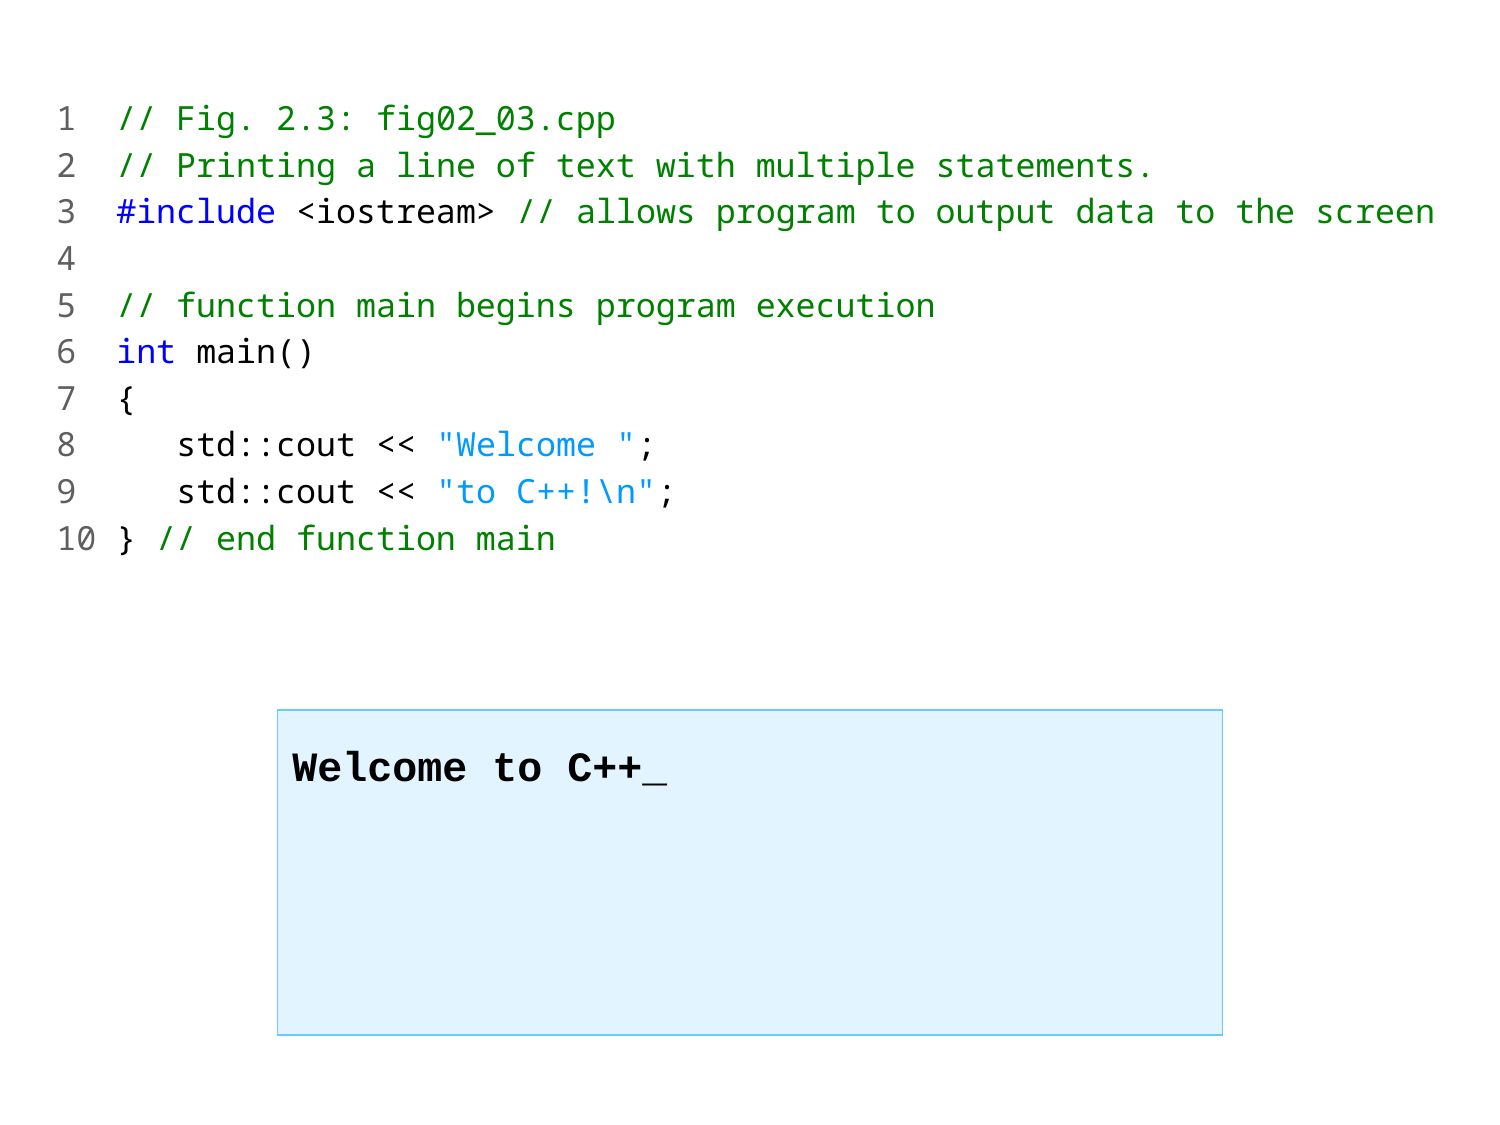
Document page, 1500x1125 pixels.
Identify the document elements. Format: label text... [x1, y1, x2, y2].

text_box Welcome to C++__ _ [277, 710, 1223, 1035]
list 1 // Fig. 2.3: fig02_03.cpp 2 // Printing a line of text with multiple statements. 3 #include <iostream> // allows program to output data to the screen 4 5 // function main begins program execution 6 int main() 7 { 8 std::cout << "Welcome "; 9 std::cout << "to C++!\n"; 10 } // end function main [40, 89, 1459, 593]
